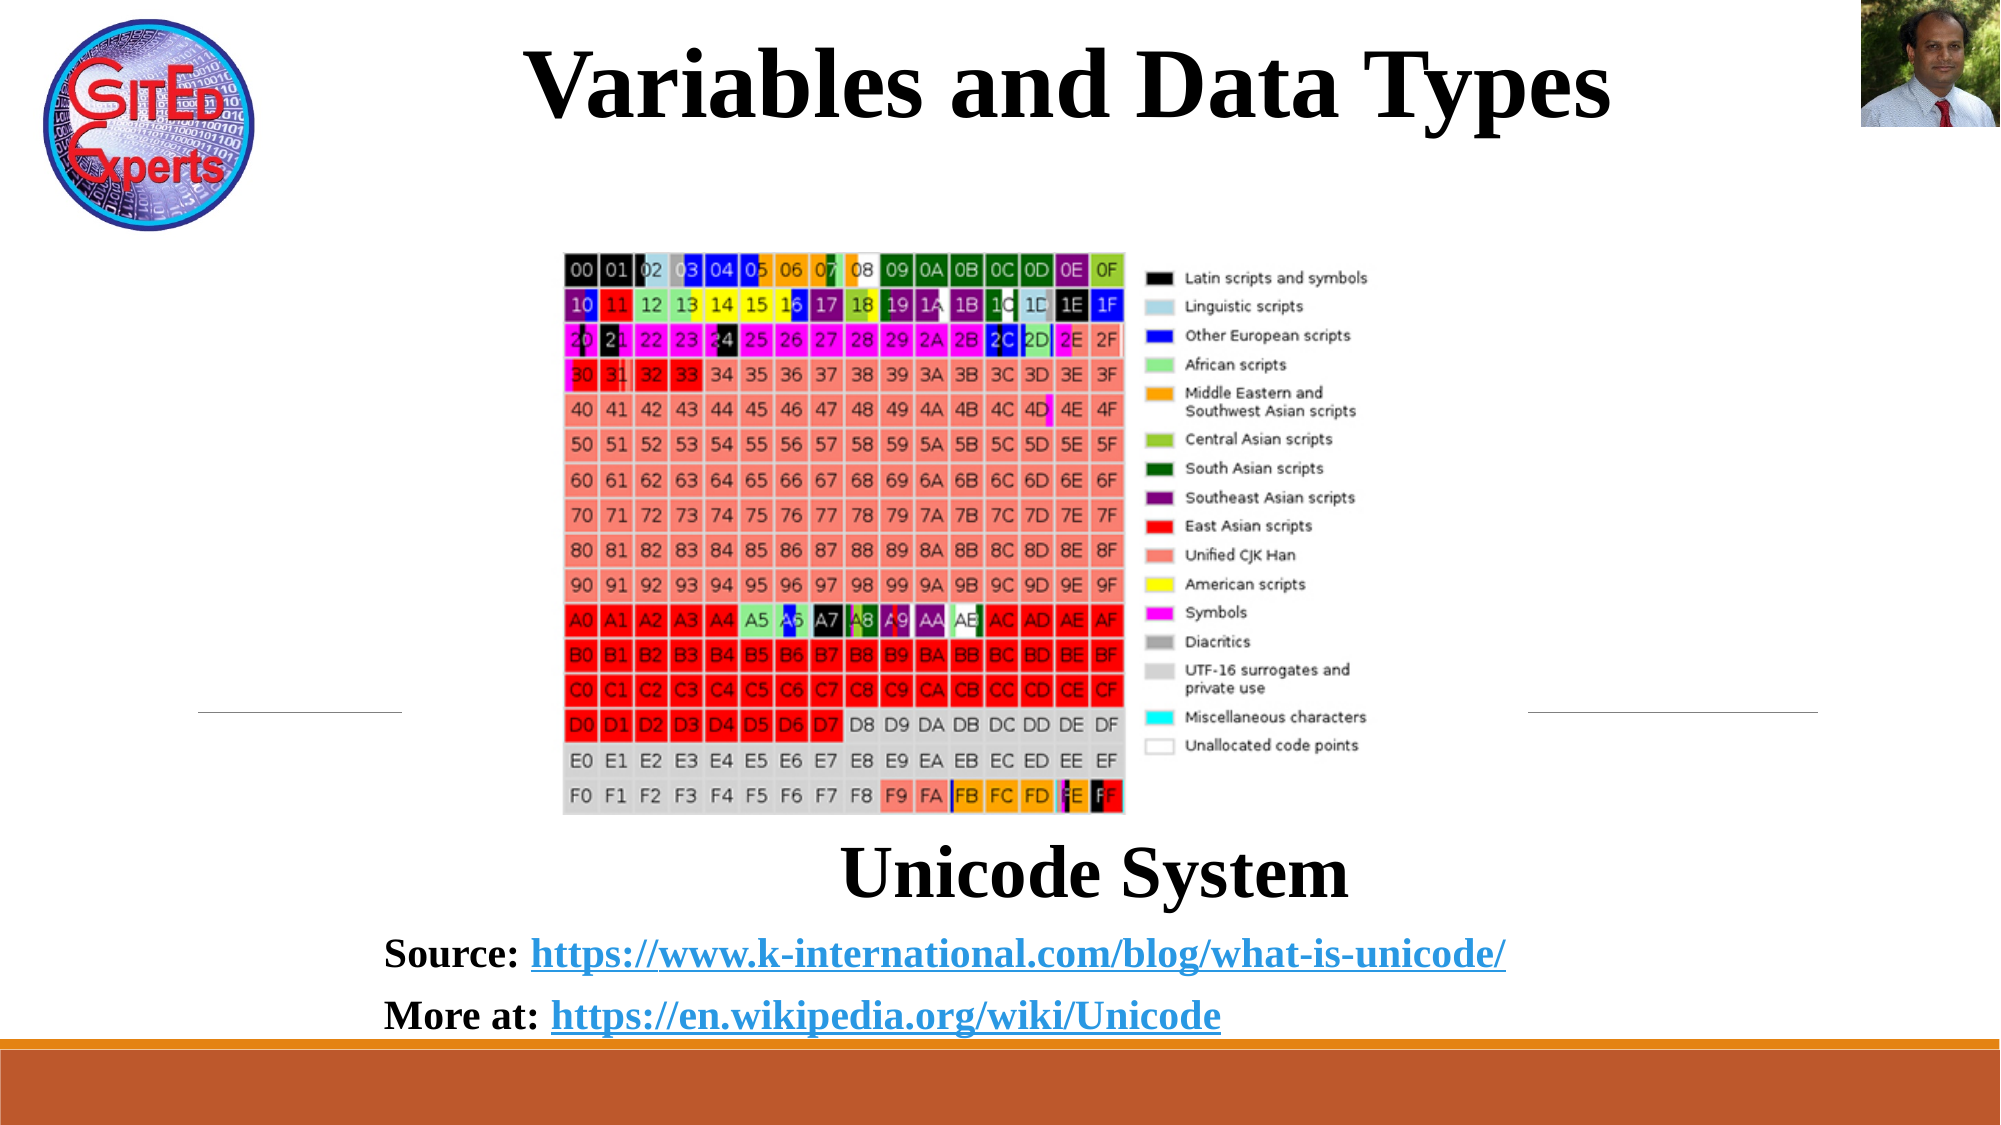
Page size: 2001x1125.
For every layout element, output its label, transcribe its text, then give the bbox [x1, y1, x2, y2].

text_box Source: https://www.k-international.com/blog/what-is-unicode/ More at: https://en.wikipedia.org/wiki/Unicode [369, 920, 1821, 1109]
picture [401, 251, 1528, 816]
picture [1860, 0, 2000, 127]
text_box Unicode System [369, 814, 1821, 920]
picture [32, 9, 263, 240]
text_box Variables and Data Types [342, 9, 1794, 145]
